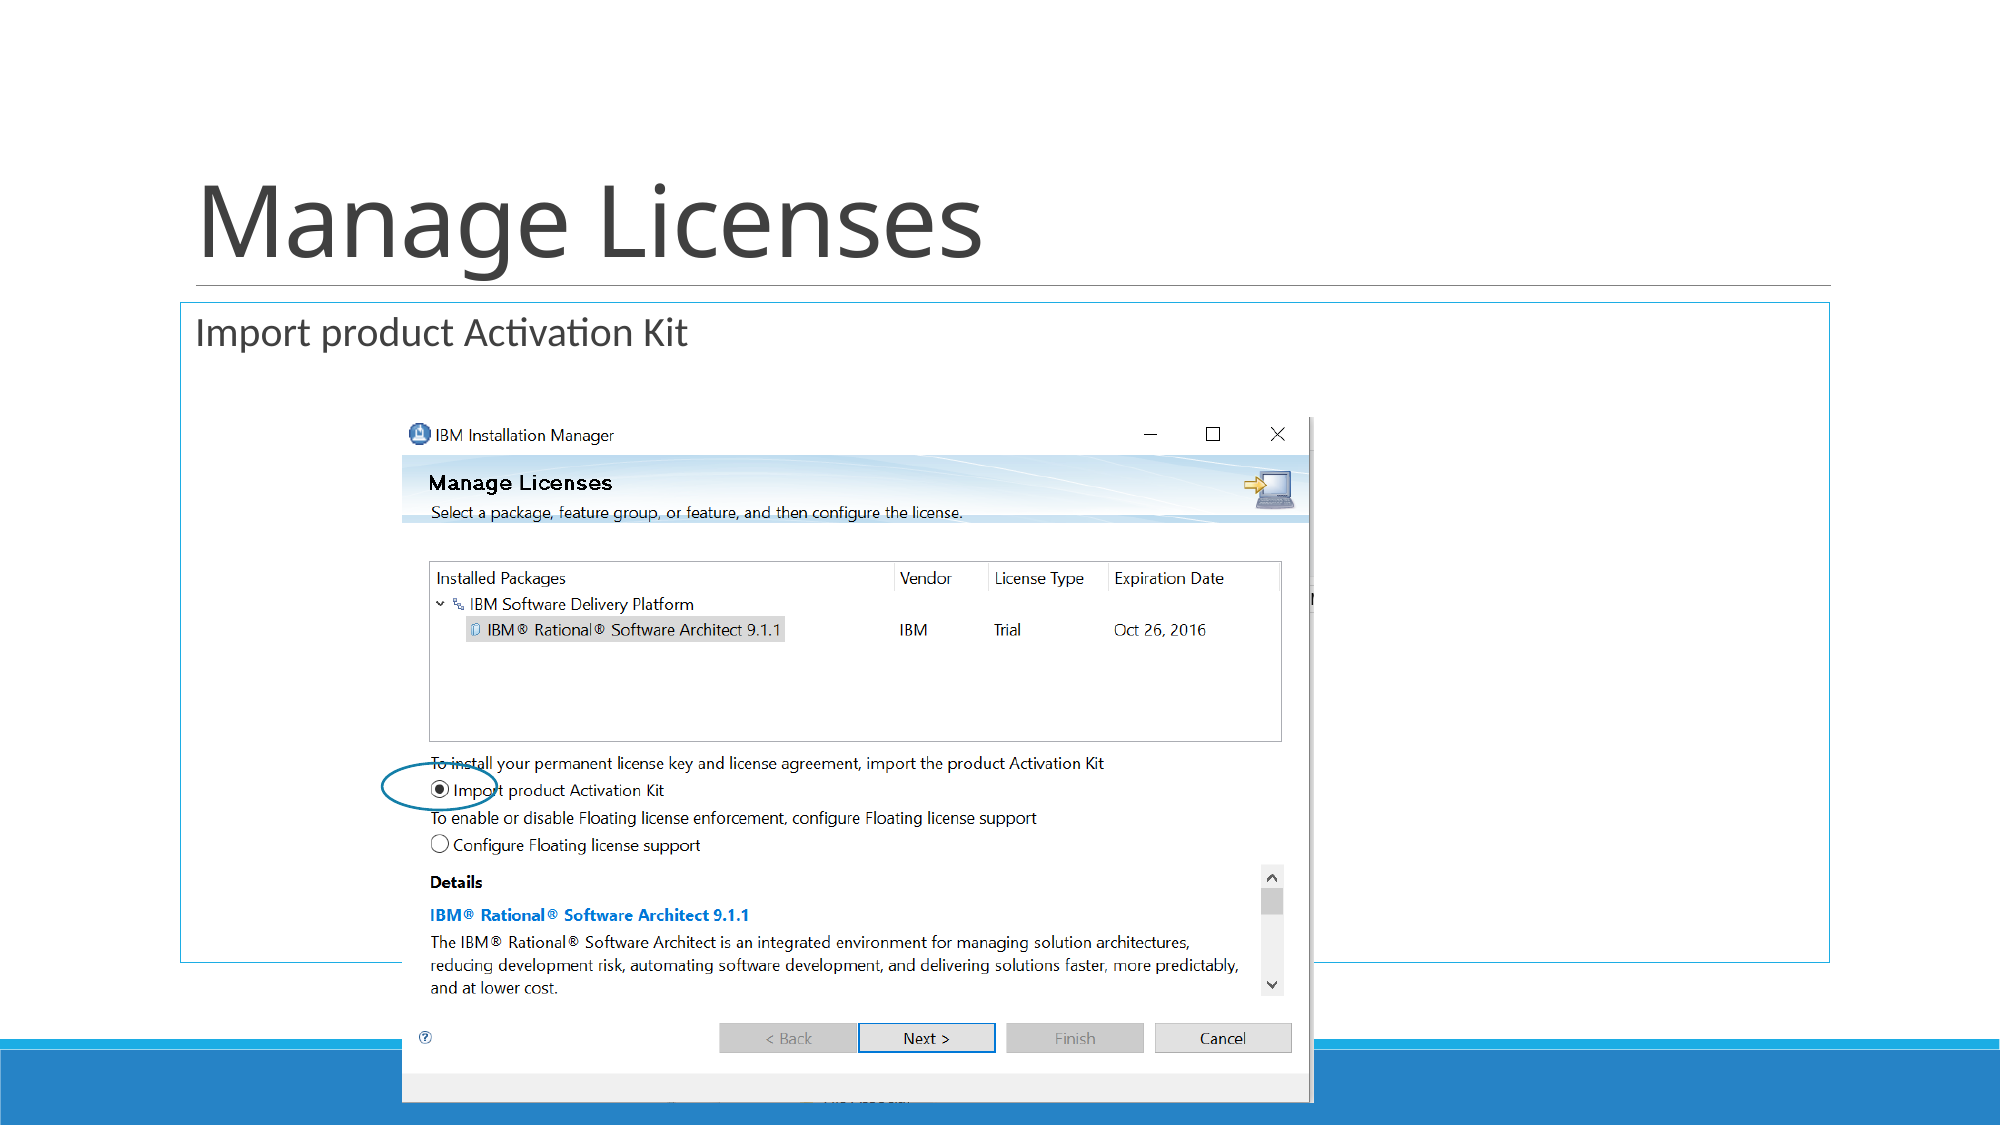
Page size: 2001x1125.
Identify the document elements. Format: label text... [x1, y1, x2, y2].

picture [402, 417, 1314, 1103]
title Manage Licenses [180, 47, 1830, 285]
list Import product Activation Kit [180, 302, 1830, 963]
text_box [380, 768, 399, 805]
